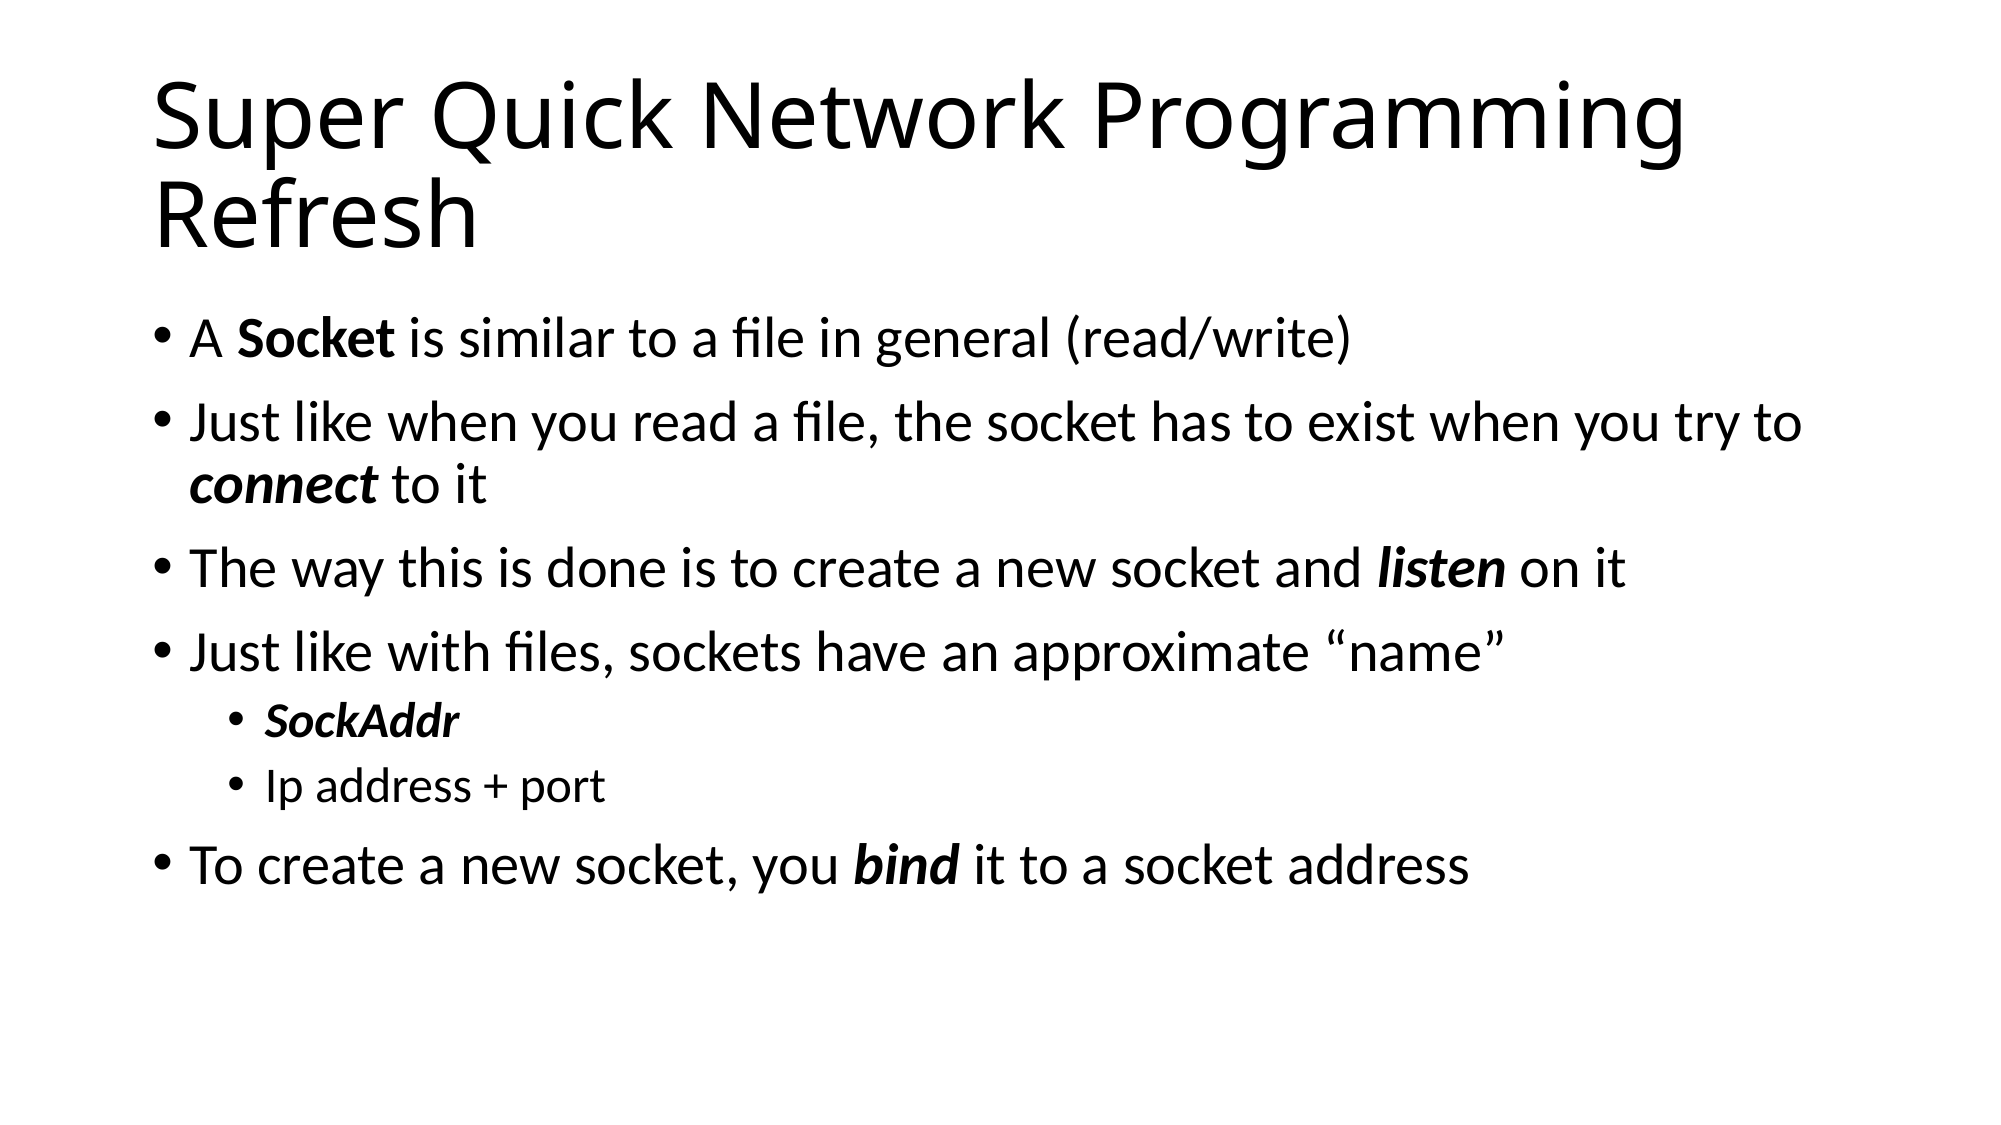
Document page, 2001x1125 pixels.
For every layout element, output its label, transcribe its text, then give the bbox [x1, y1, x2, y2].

list A Socket is similar to a file in general (read/write) Just like when you read a file, the socket has to exist when you try to connect to it The way this is done is to create a new socket and listen on it Just like with files, sockets have an approximate “name” SockAddr Ip address + port To create a new socket, you bind it to a socket address [137, 299, 1863, 1014]
title Super Quick Network Programming Refresh [137, 59, 1863, 278]
